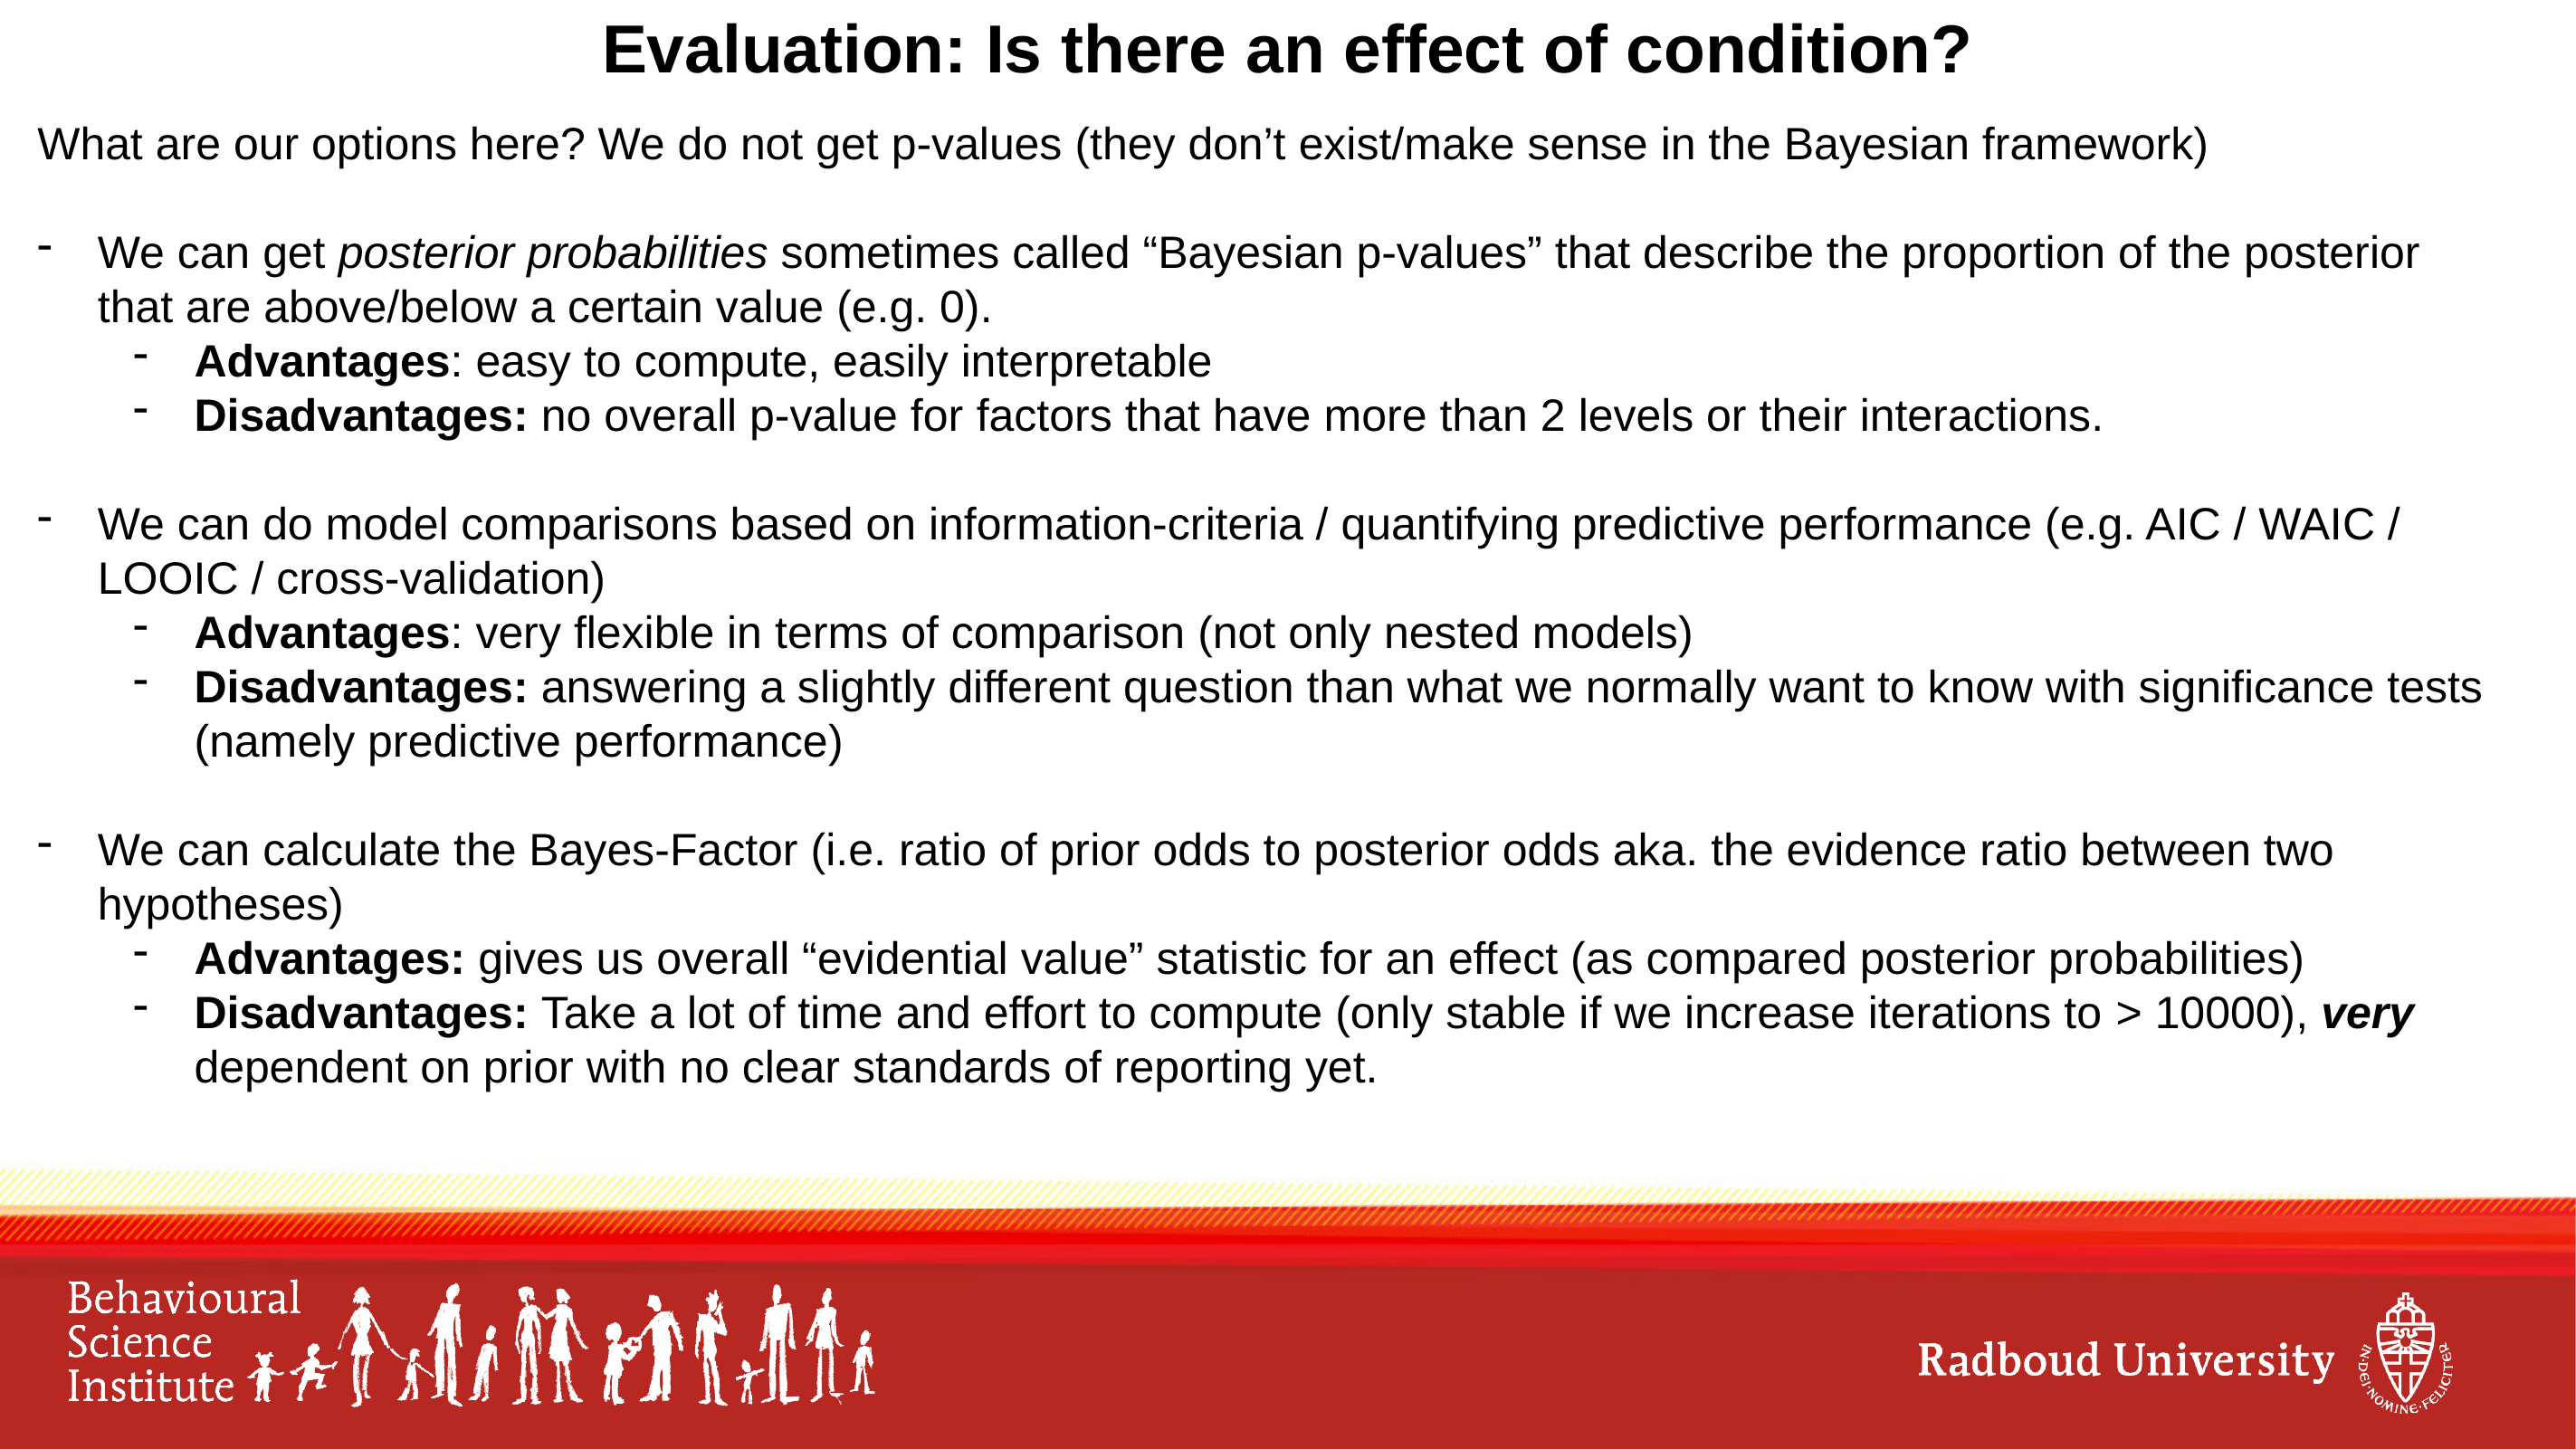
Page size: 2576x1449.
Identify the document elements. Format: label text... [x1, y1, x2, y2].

picture [0, 0, 2576, 1449]
title Evaluation: Is there an effect of condition? [177, 0, 2399, 108]
text_box What are our options here? We do not get p-values (they don’t exist/make sense in the Bayesian framework) We can get posterior probabilities sometimes called “Bayesian p-values” that describe the proportion of the posterior that are above/below a certain value (e.g. 0). Advantages: easy to compute, easily interpretable Disadvantages: no overall p-value for factors that have more than 2 levels or their interactions. We can do model comparisons based on information-criteria / quantifying predictive performance (e.g. AIC / WAIC / LOOIC / cross-validation) Advantages: very flexible in terms of comparison (not only nested models) Disadvantages: answering a slightly different question than what we normally want to know with significance tests (namely predictive performance) We can calculate the Bayes-Factor (i.e. ratio of prior odds to posterior odds aka. the evidence ratio between two hypotheses) Advantages: gives us overall “evidential value” statistic for an effect (as compared posterior probabilities) Disadvantages: Take a lot of time and effort to compute (only stable if we increase iterations to > 10000), very dependent on prior with no clear standards of reporting yet. [24, 108, 2511, 1144]
